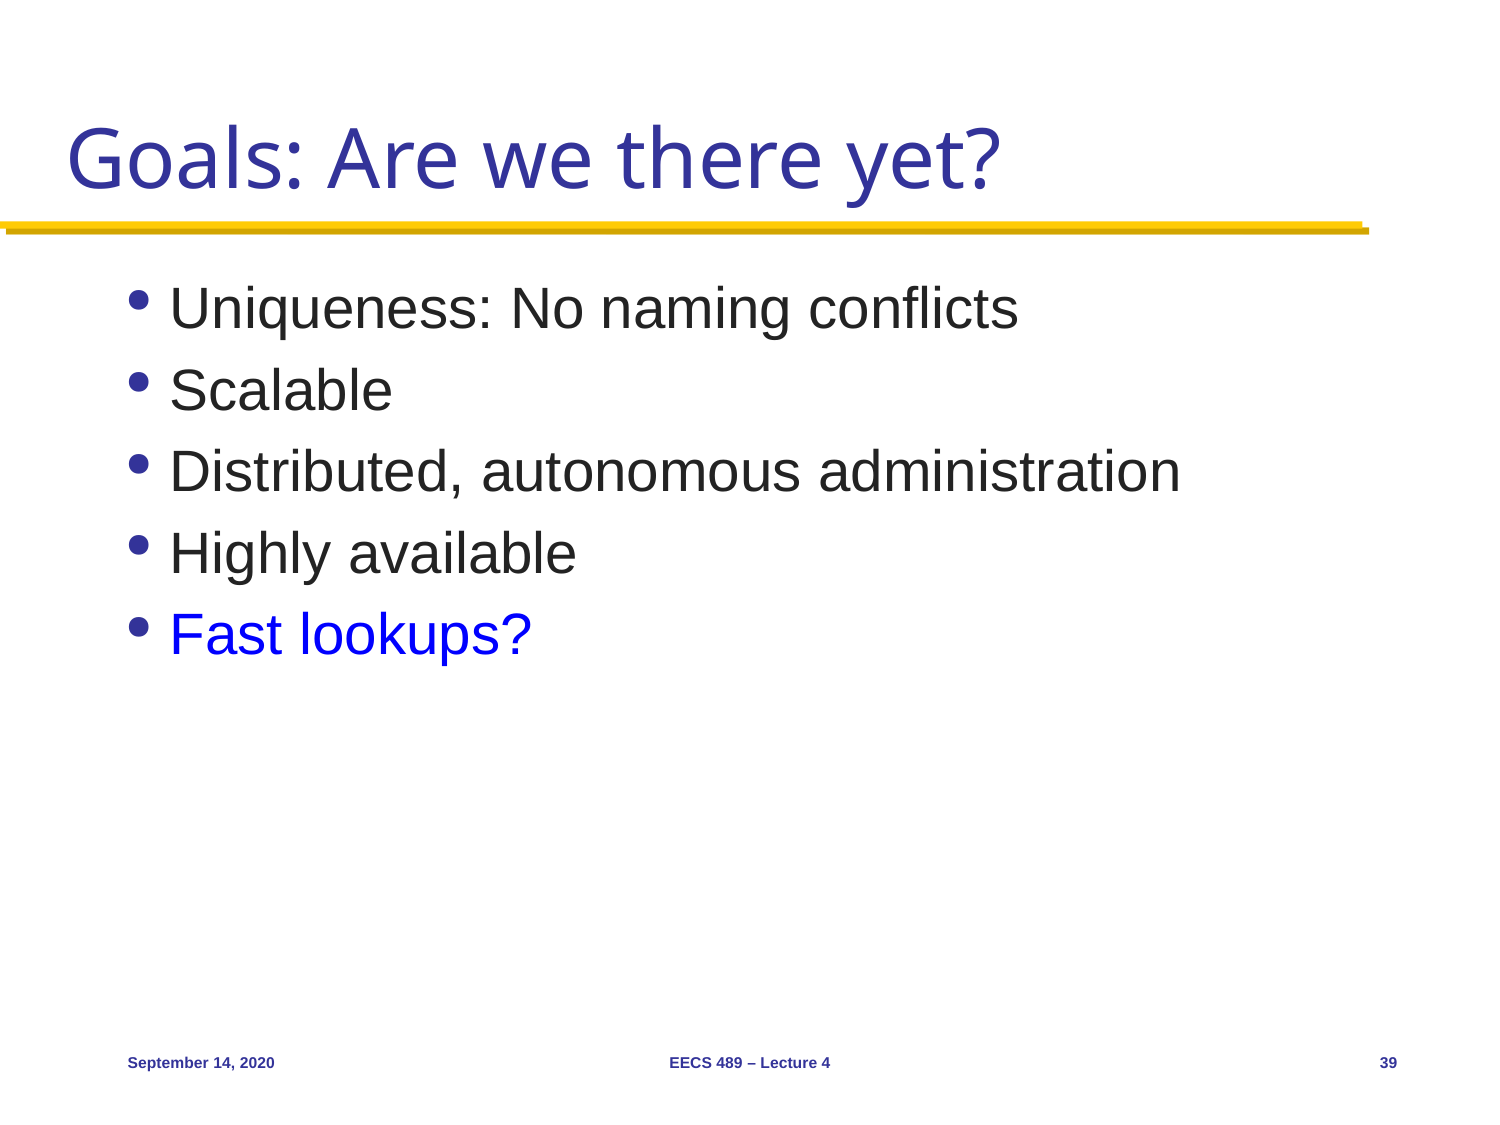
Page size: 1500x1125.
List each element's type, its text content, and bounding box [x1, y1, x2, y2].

list Uniqueness: No naming conflicts Scalable Distributed, autonomous administration Highly available Fast lookups? [112, 262, 1413, 988]
title Goals: Are we there yet? [49, 24, 1451, 213]
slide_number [112, 1024, 426, 1101]
footer EECS 489 – Lecture 4 [512, 1024, 988, 1101]
slide_number 39 [1312, 1024, 1413, 1101]
